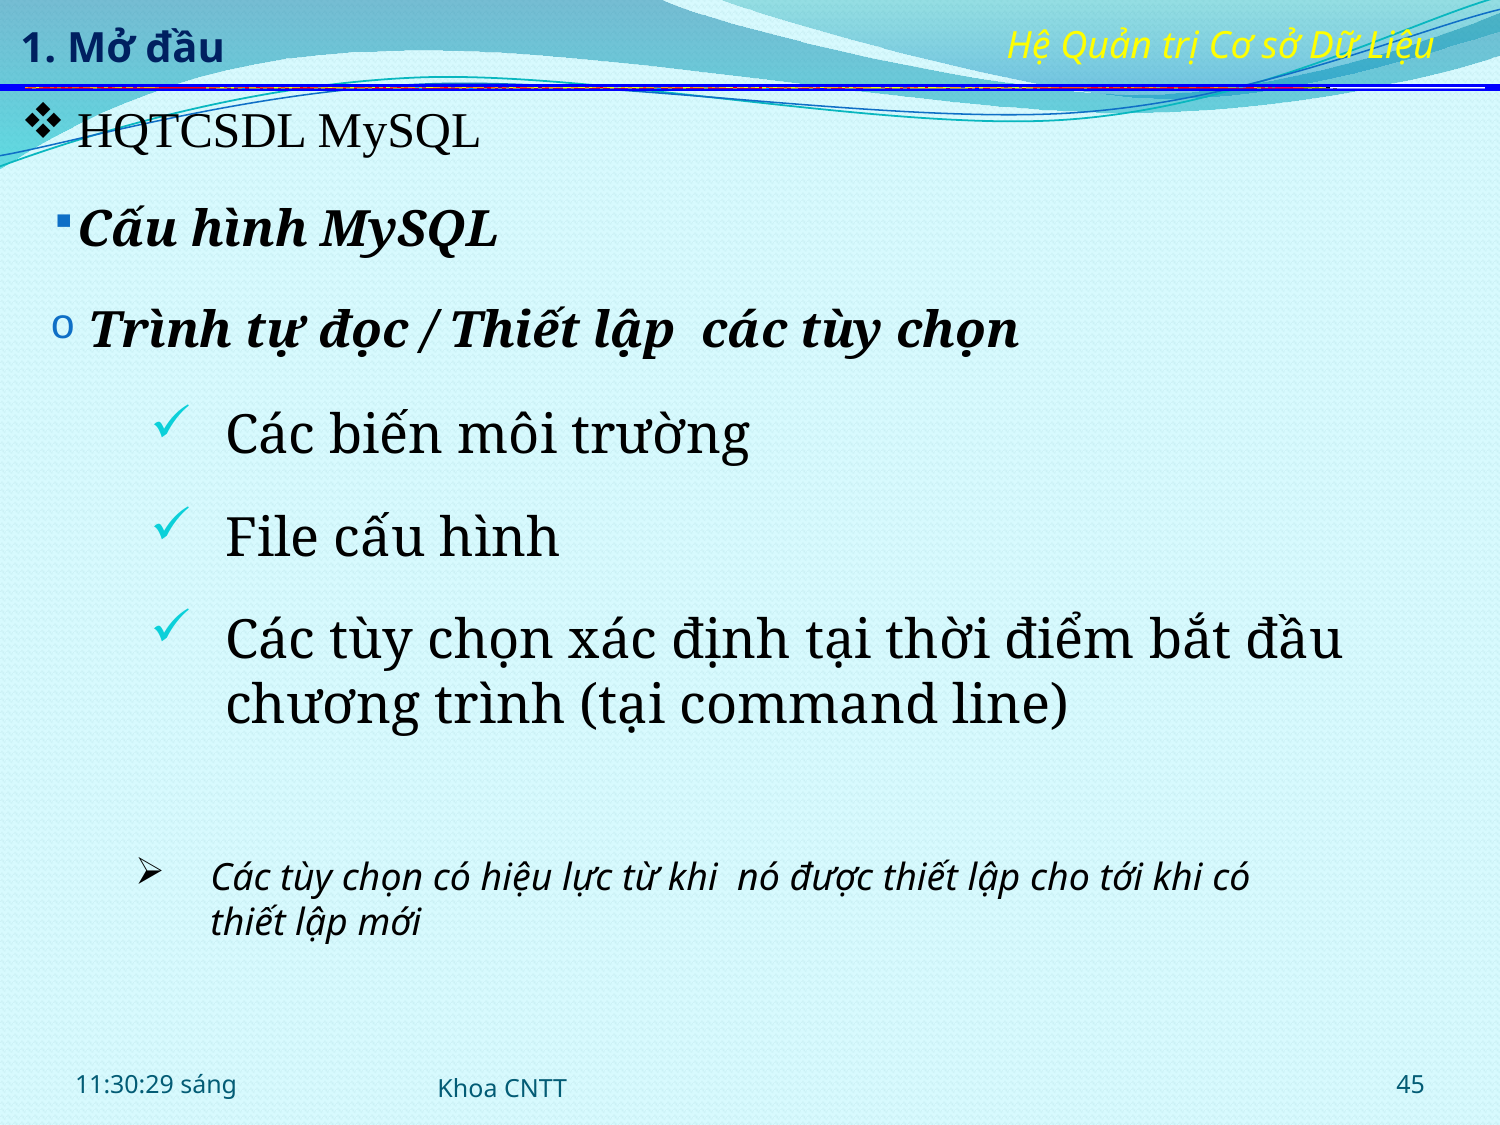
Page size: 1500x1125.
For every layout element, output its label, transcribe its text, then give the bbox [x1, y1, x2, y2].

picture [0, 84, 1500, 91]
text_box Cấu hình MySQL [54, 189, 1492, 277]
text_box Các biến môi trường File cấu hình Các tùy chọn xác định tại thời điểm bắt đầu chương trình (tại command line) [149, 391, 1425, 800]
text_box 1. Mở đầu [5, 13, 241, 79]
text_box Trình tự đọc / Thiết lập các tùy chọn [49, 289, 1488, 378]
text_box HQTCSDL MySQL [20, 80, 1160, 84]
footer Khoa CNTT [437, 1042, 988, 1103]
text_box HQTCSDL MySQL [20, 101, 1160, 157]
text_box Hệ Quản trị Cơ sở Dữ Liệu [991, 13, 1490, 74]
text_box Các tùy chọn có hiệu lực từ khi nó được thiết lập cho tới khi có thiết lập mới [120, 845, 1313, 951]
slide_number 45 [1299, 1042, 1425, 1103]
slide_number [75, 1042, 425, 1103]
